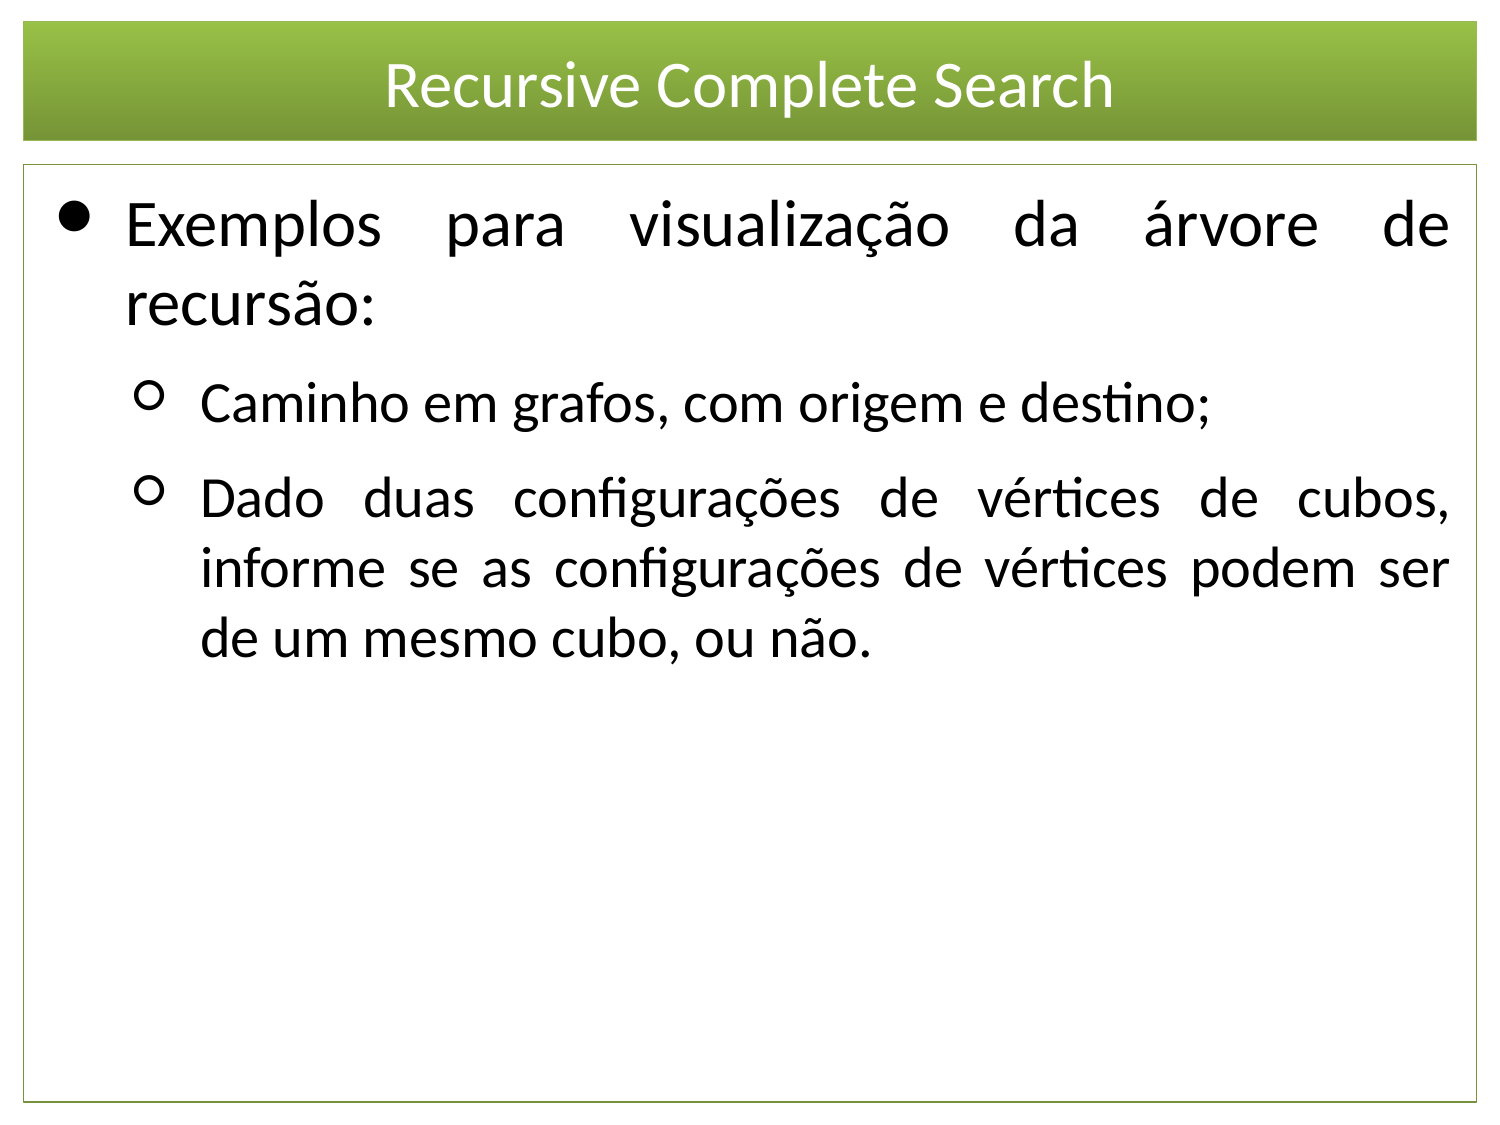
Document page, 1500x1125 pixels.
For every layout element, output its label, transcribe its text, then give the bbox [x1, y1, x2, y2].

text_box Exemplos para visualização da árvore de recursão: Caminho em grafos, com origem e destino; Dado duas configurações de vértices de cubos, informe se as configurações de vértices podem ser de um mesmo cubo, ou não. [35, 171, 1467, 1092]
text_box Recursive Complete Search [46, 27, 1453, 135]
